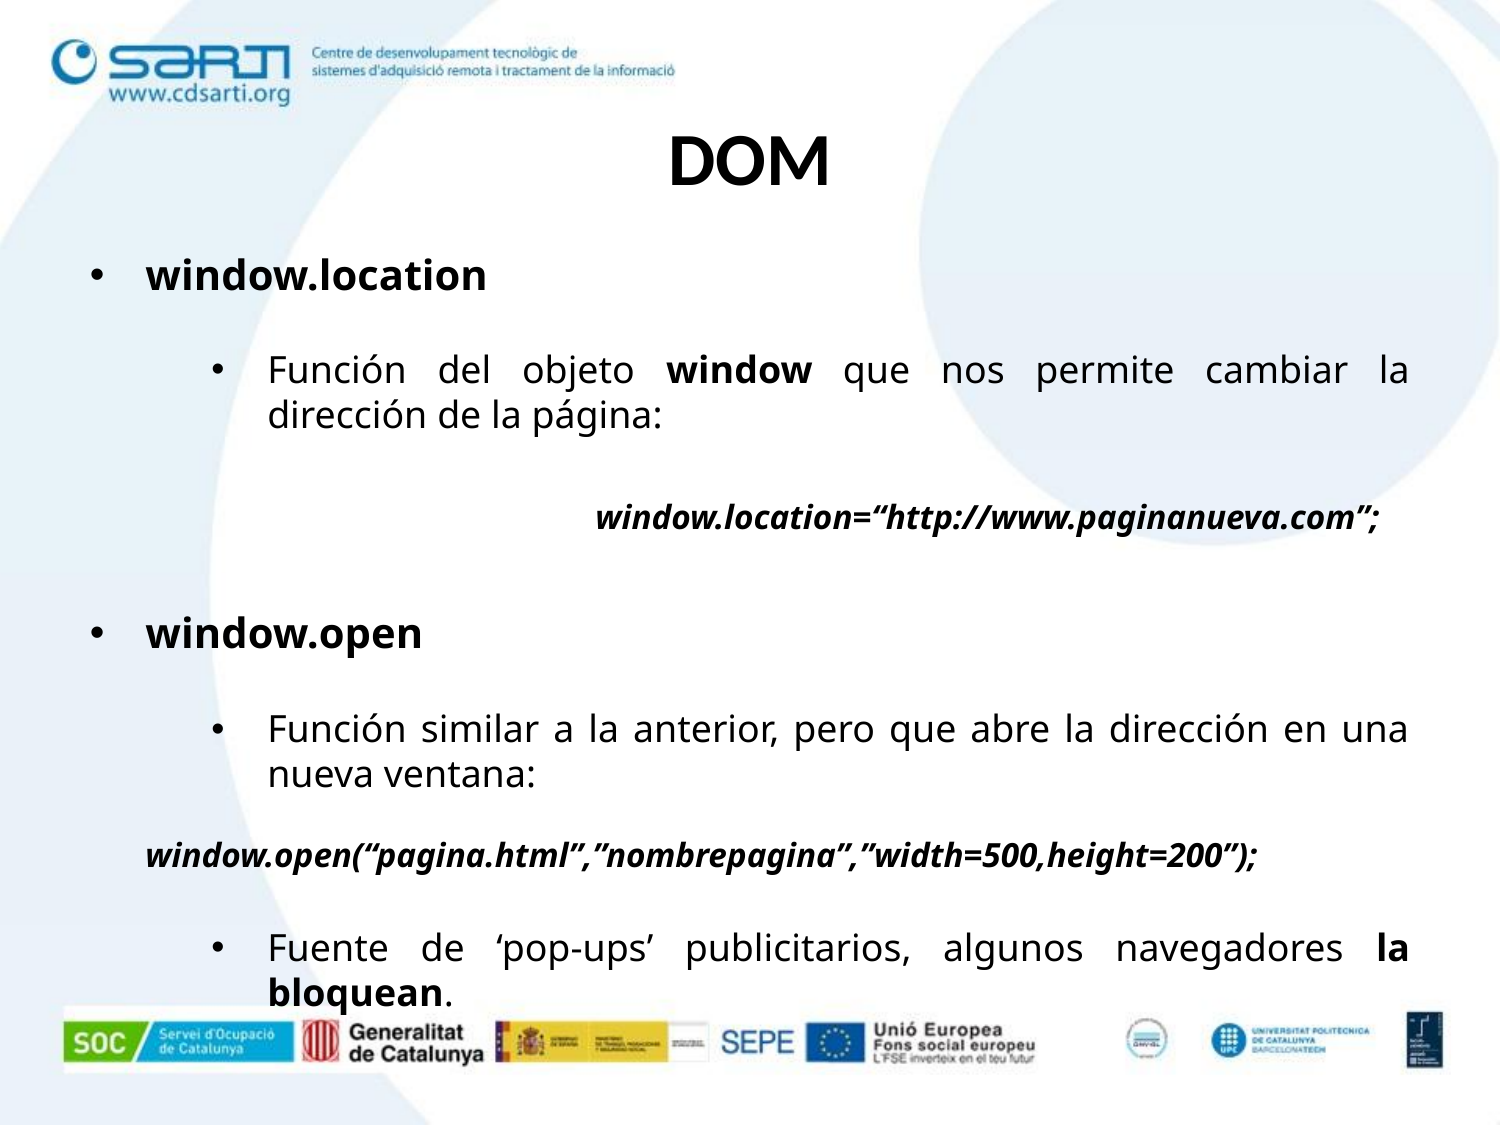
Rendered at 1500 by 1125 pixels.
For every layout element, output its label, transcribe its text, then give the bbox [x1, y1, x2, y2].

text_box DOM [74, 103, 1425, 209]
picture [0, 0, 1500, 1125]
text_box window.location Función del objeto window que nos permite cambiar la dirección de la página: window.location=“http://www.paginanueva.com”; window.open Función similar a la anterior, pero que abre la dirección en una nueva ventana: window.open(“pagina.html”,”nombrepagina”,”width=500,height=200”); Fuente de ‘pop-ups’ publicitarios, algunos navegadores la bloquean. [74, 241, 1425, 1125]
